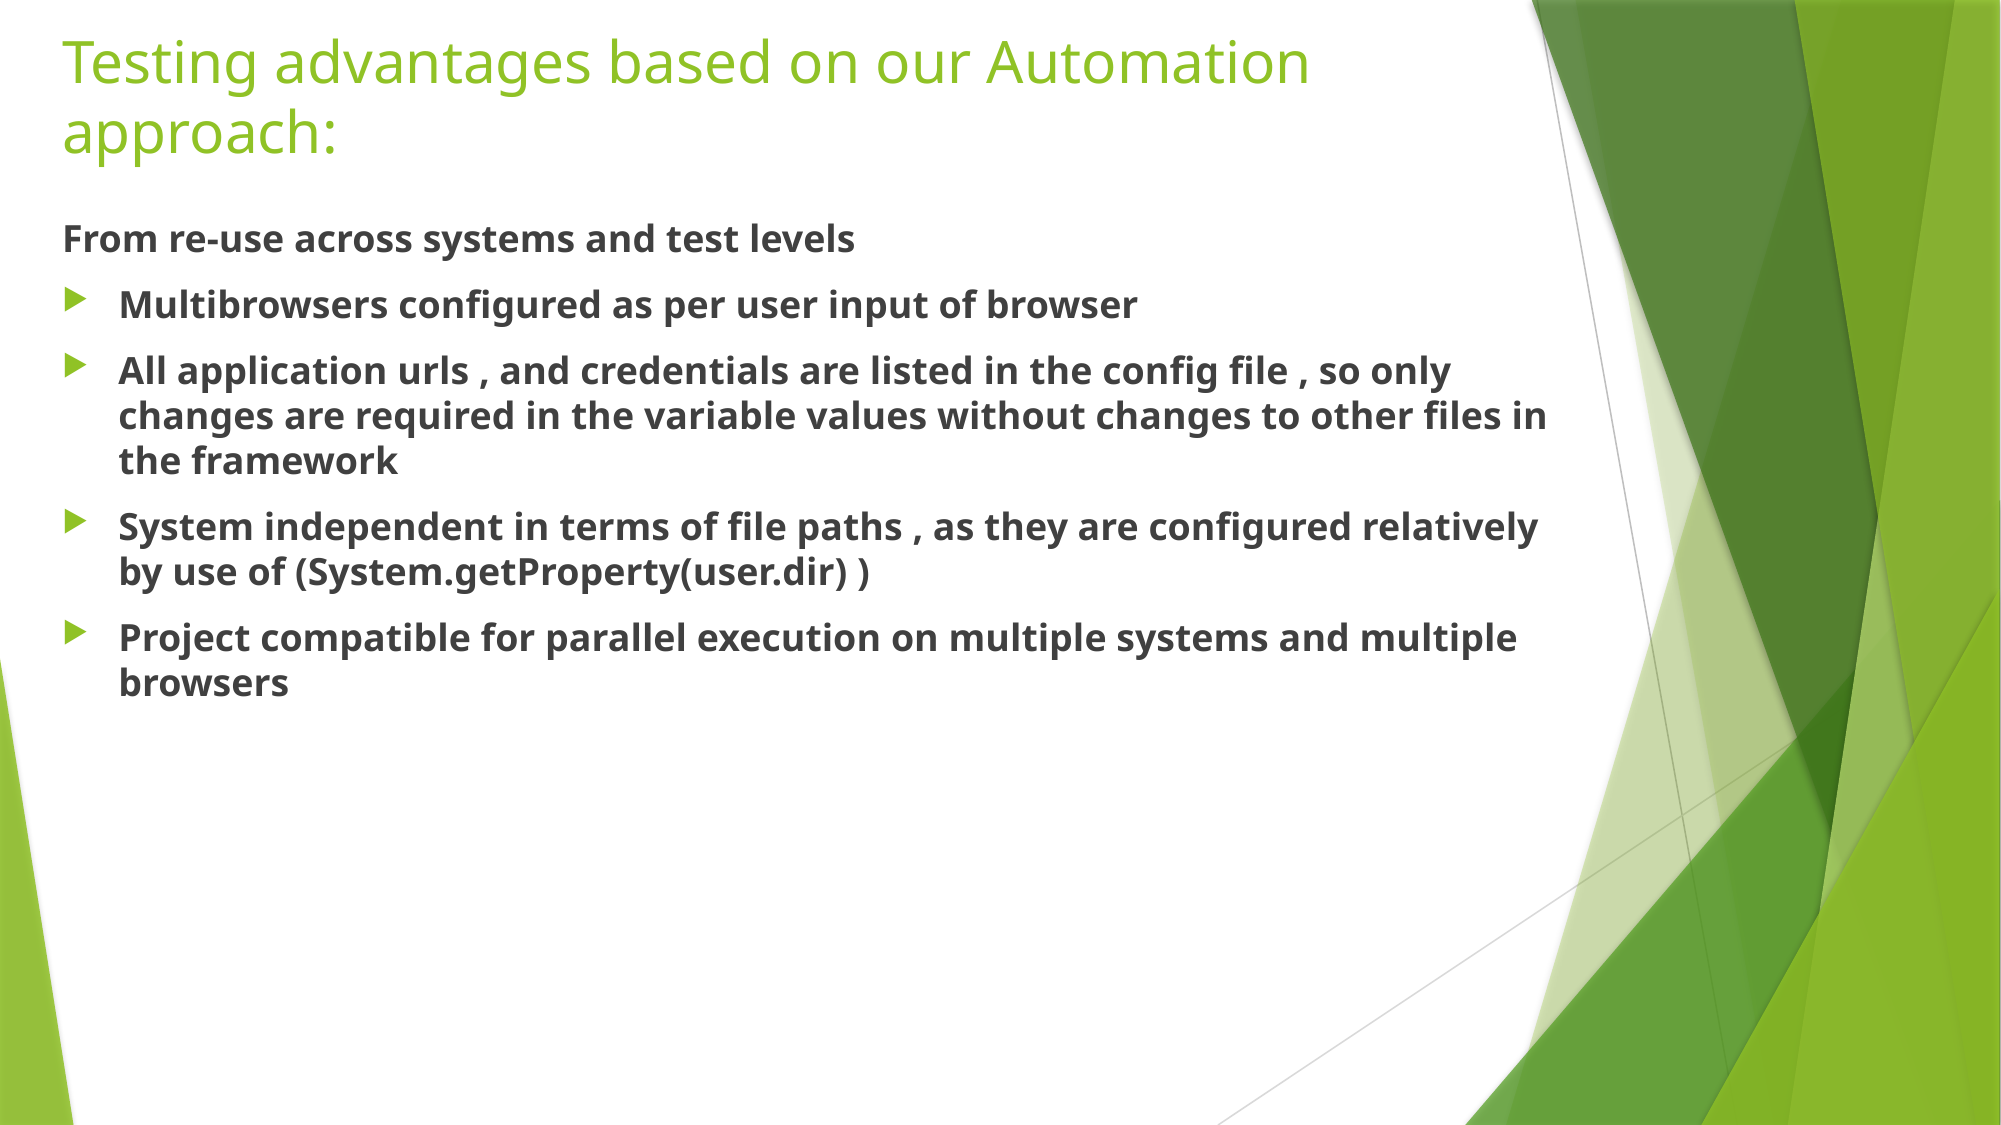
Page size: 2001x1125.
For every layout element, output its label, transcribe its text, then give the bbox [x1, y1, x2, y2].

list From re-use across systems and test levels Multibrowsers configured as per user input of browser All application urls , and credentials are listed in the config file , so only changes are required in the variable values without changes to other files in the framework System independent in terms of file paths , as they are configured relatively by use of (System.getProperty(user.dir) ) Project compatible for parallel execution on multiple systems and multiple browsers [47, 207, 1604, 1077]
title Testing advantages based on our Automation approach: [47, 17, 1482, 174]
